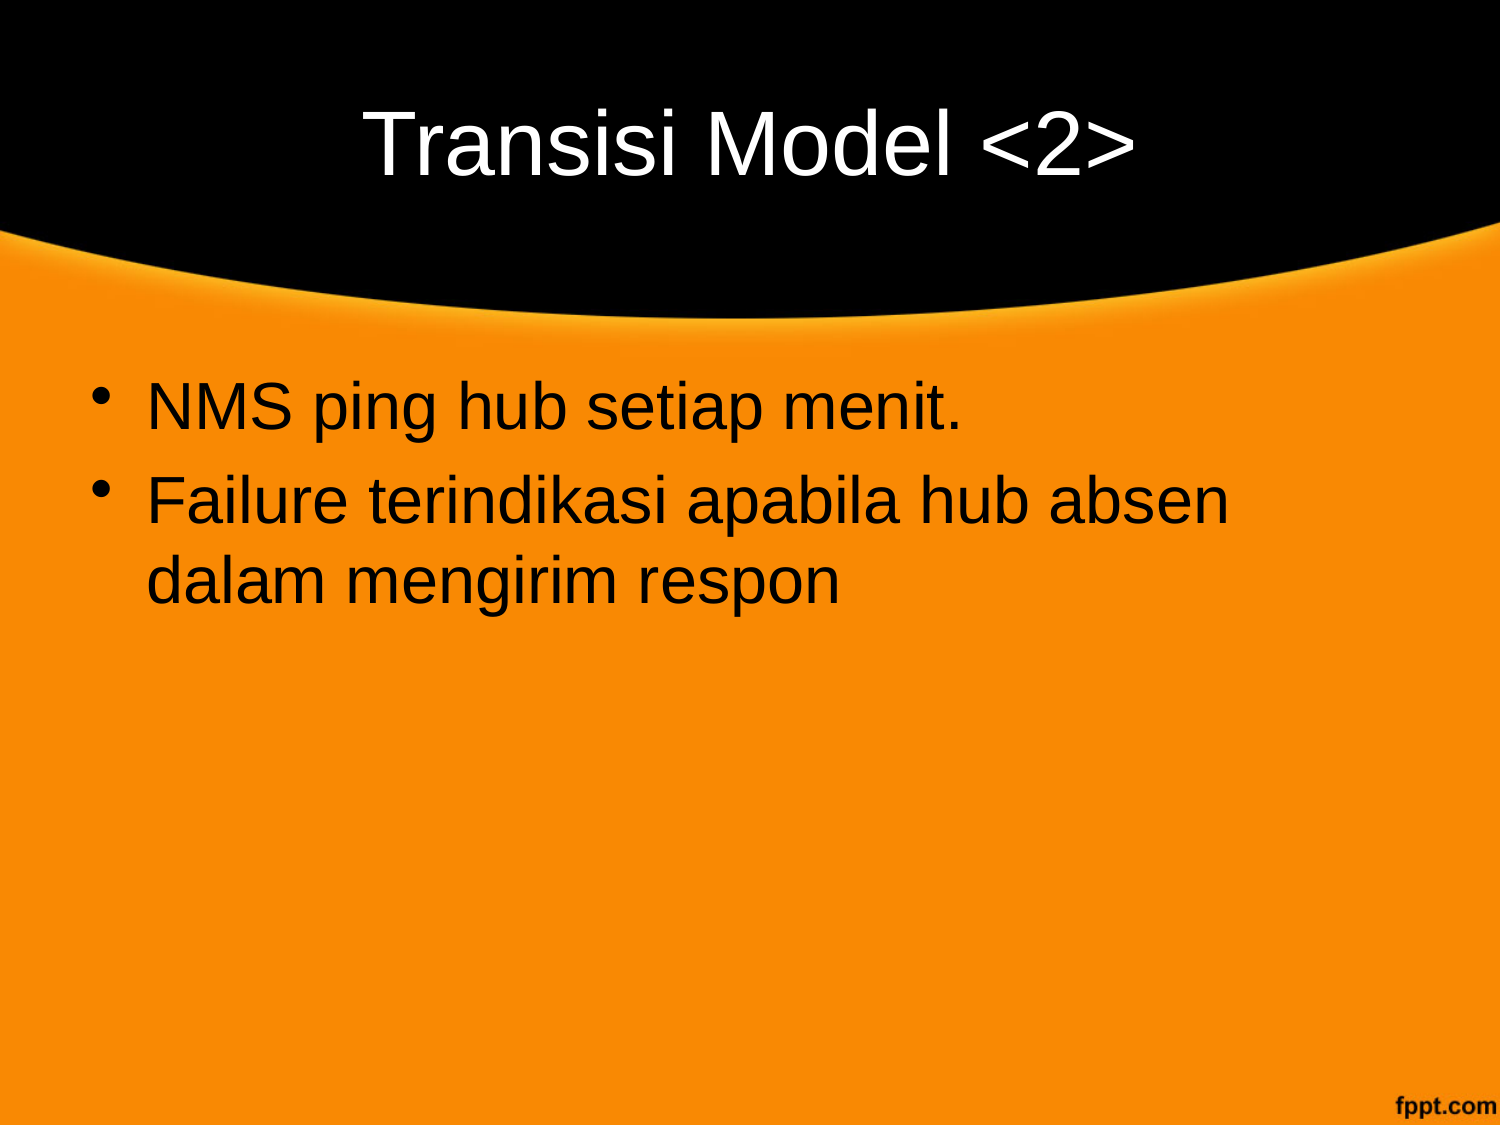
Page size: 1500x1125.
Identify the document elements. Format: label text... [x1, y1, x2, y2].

picture [0, 0, 1500, 1125]
title Transisi Model <2> [74, 44, 1426, 233]
list NMS ping hub setiap menit. Failure terindikasi apabila hub absen dalam mengirim respon [74, 262, 1426, 1006]
